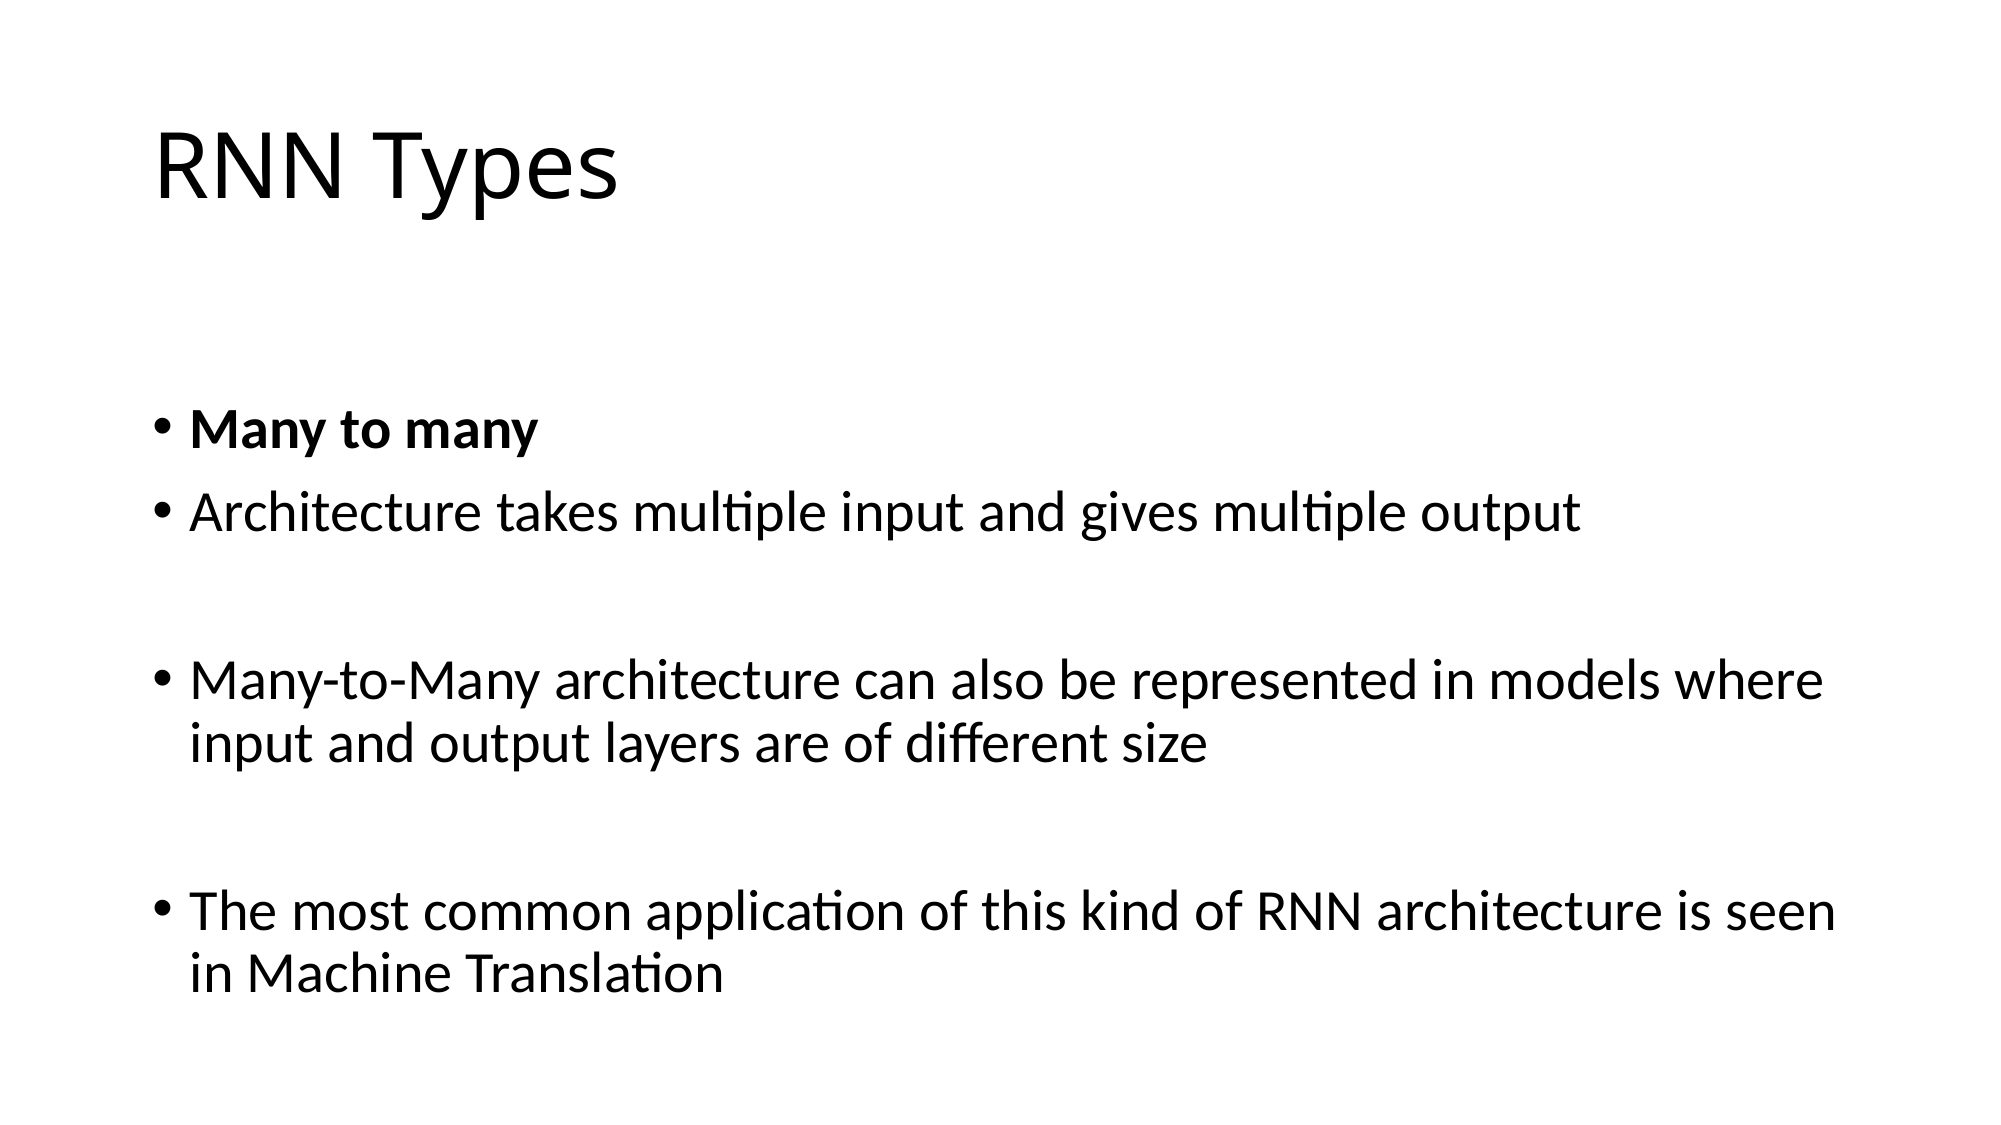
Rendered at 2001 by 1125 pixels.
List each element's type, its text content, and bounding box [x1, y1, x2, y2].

list Many to many Architecture takes multiple input and gives multiple output Many-to-Many architecture can also be represented in models where input and output layers are of different size The most common application of this kind of RNN architecture is seen in Machine Translation [137, 299, 1863, 1014]
title RNN Types [137, 59, 1863, 278]
